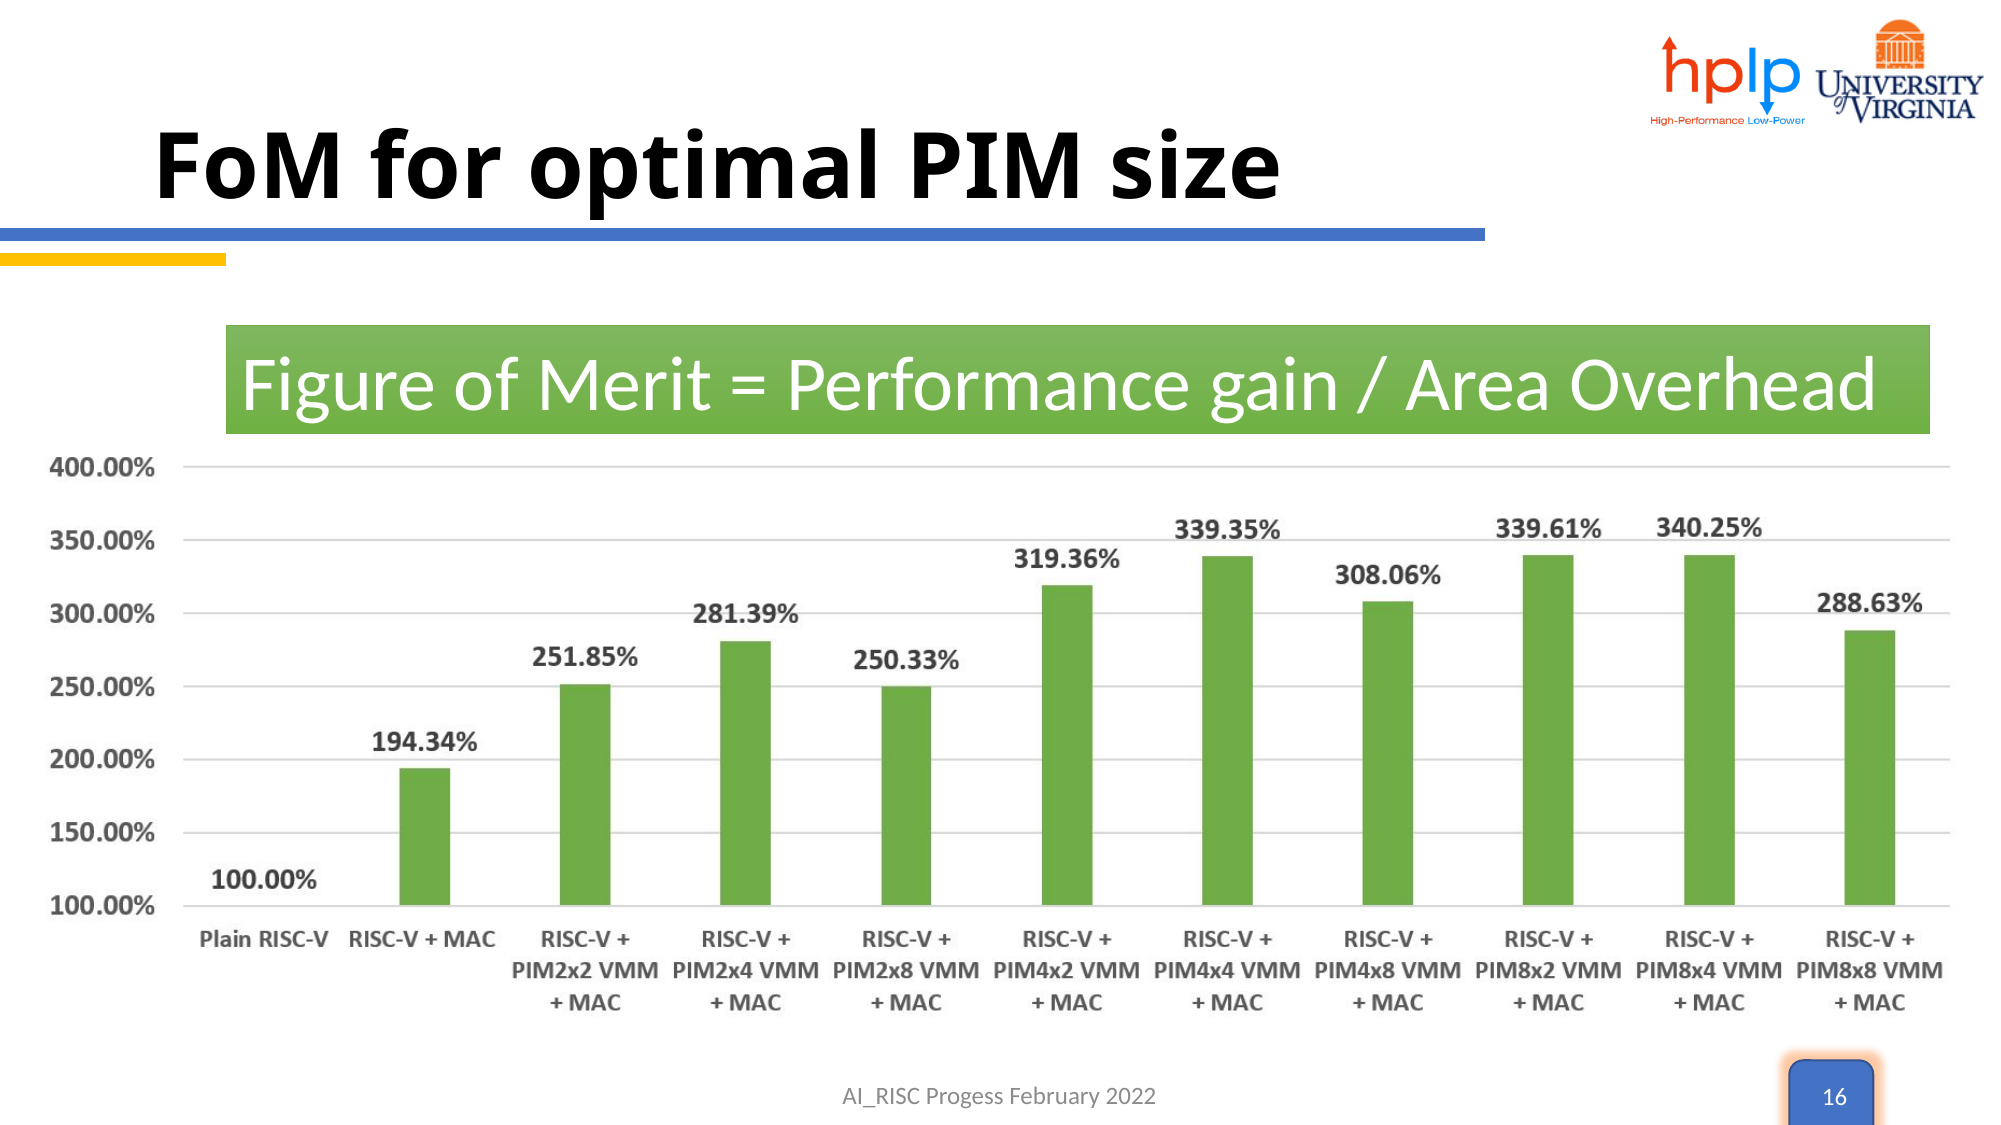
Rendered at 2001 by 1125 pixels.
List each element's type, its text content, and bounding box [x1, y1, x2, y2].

text_box Figure of Merit = Performance gain / Area Overhead [226, 325, 1930, 371]
slide_number 16 [1412, 1065, 1863, 1125]
footer AI_RISC Progess February 2022 [662, 1065, 1338, 1125]
picture [1633, 19, 1984, 126]
title FoM for optimal PIM size [137, 59, 1863, 278]
picture [37, 371, 1963, 1018]
